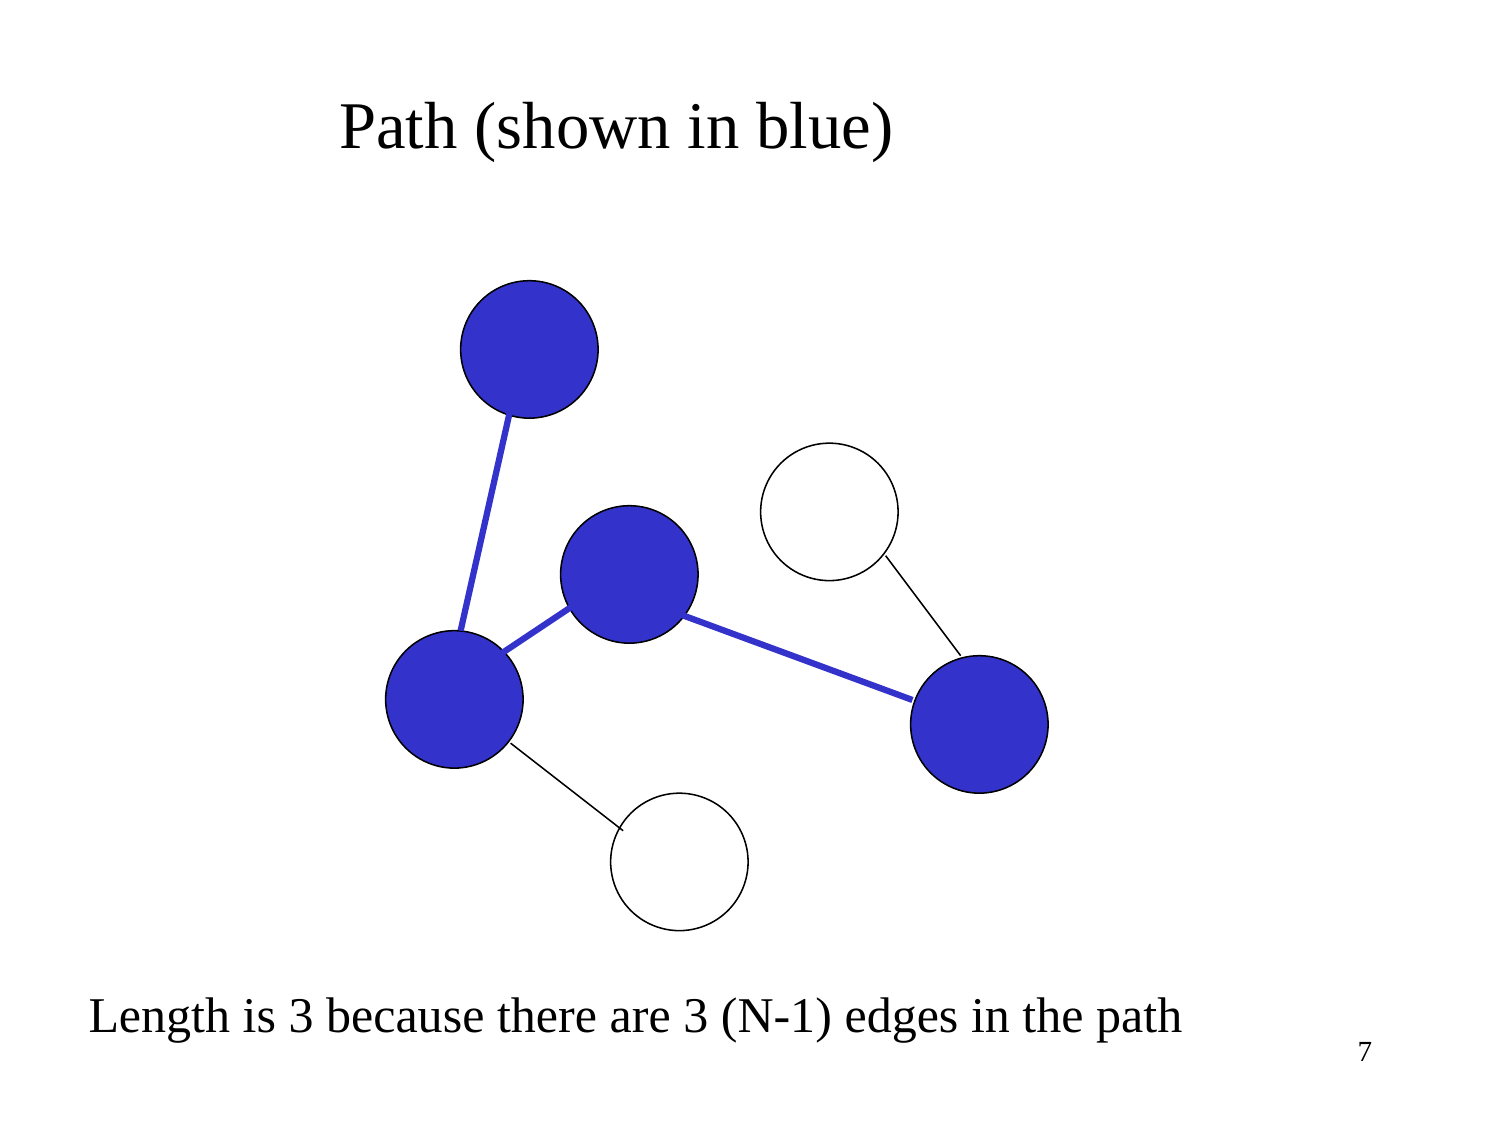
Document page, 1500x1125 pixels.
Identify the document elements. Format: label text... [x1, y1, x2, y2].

text_box [760, 443, 899, 581]
text_box [610, 793, 749, 931]
text_box Length is 3 because there are 3 (N-1) edges in the path [73, 974, 1198, 1050]
text_box [560, 505, 699, 644]
text_box Path (shown in blue) [324, 74, 910, 170]
text_box [910, 655, 1049, 794]
text_box [385, 630, 524, 769]
slide_number 7 [1074, 1024, 1388, 1101]
text_box [460, 280, 599, 419]
